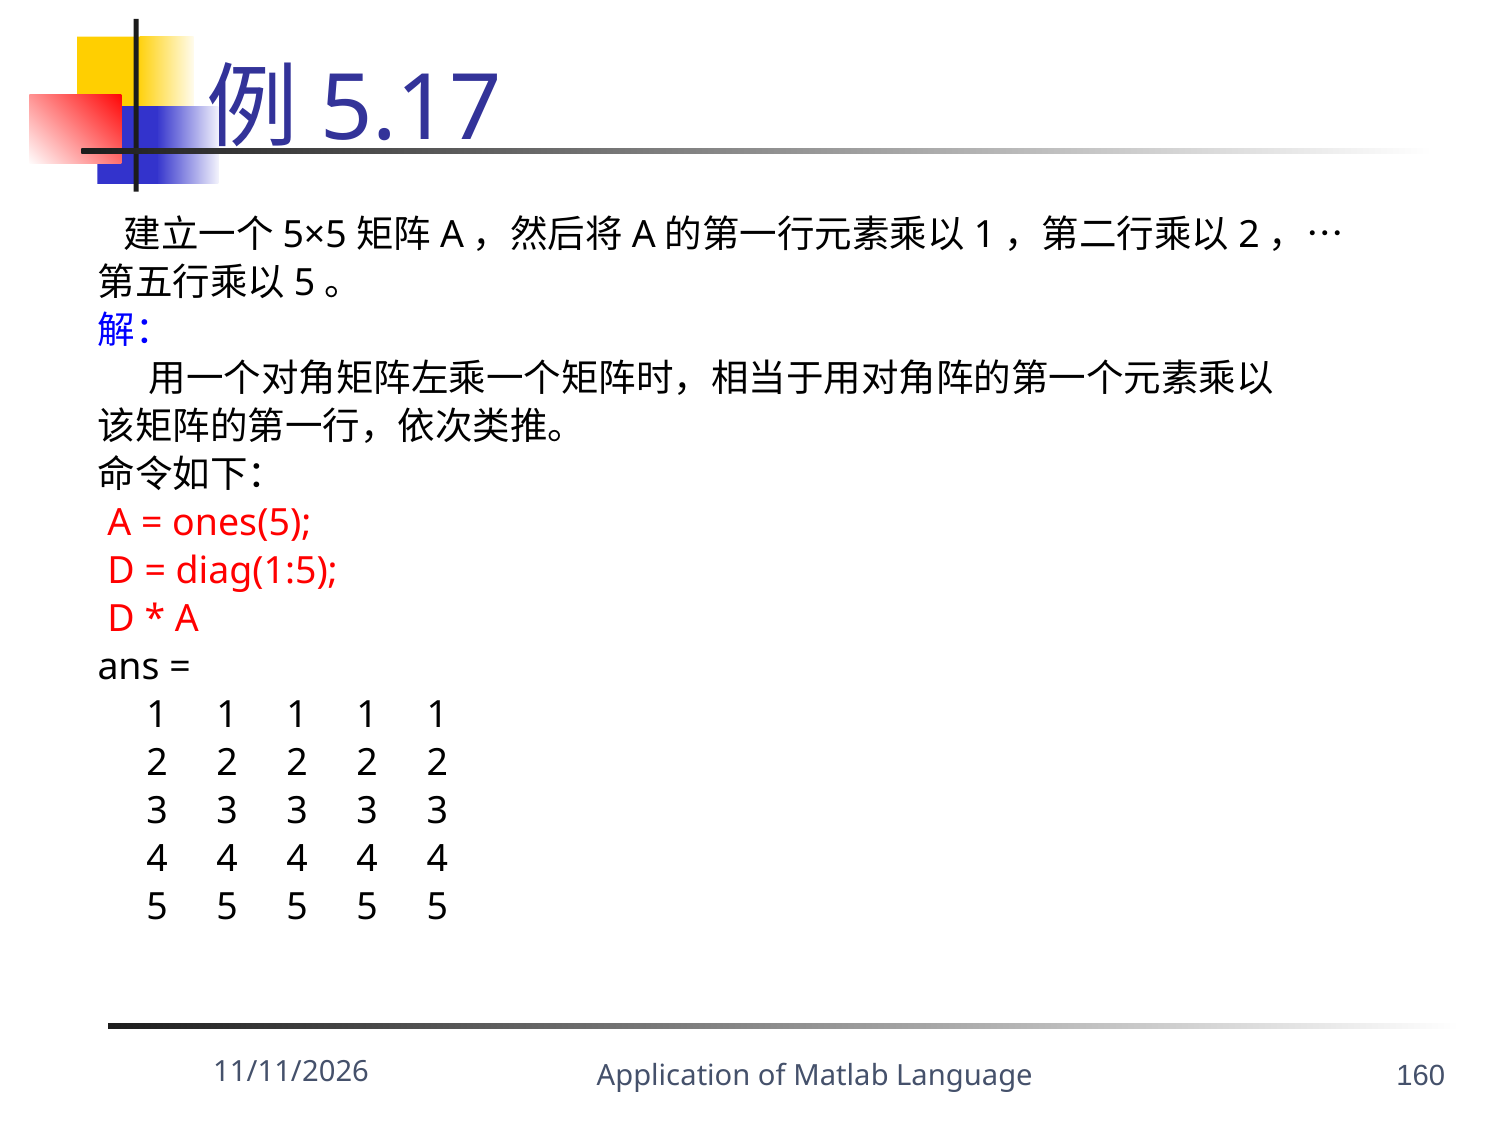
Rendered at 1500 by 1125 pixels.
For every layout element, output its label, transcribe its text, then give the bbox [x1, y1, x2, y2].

text_box 160 [1128, 1024, 1468, 1100]
text_box Application of Matlab Language [549, 1024, 1081, 1100]
text_box 2021/9/8 [190, 1024, 504, 1100]
list 建立一个5×5矩阵A，然后将A的第一行元素乘以1，第二行乘以2，… 第五行乘以5。 解： 用一个对角矩阵左乘一个矩阵时，相当于用对角阵的第一个元素乘以 该矩阵的第一行，依次类推。 命令如下： A = ones(5); D = diag(1:5); D * A ans = 1 1 1 1 1 2 2 2 2 2 3 3 3 3 3 4 4 4 4 4 5 5 5 5 5 [82, 208, 1417, 994]
title 例5.17 [191, 4, 1470, 166]
